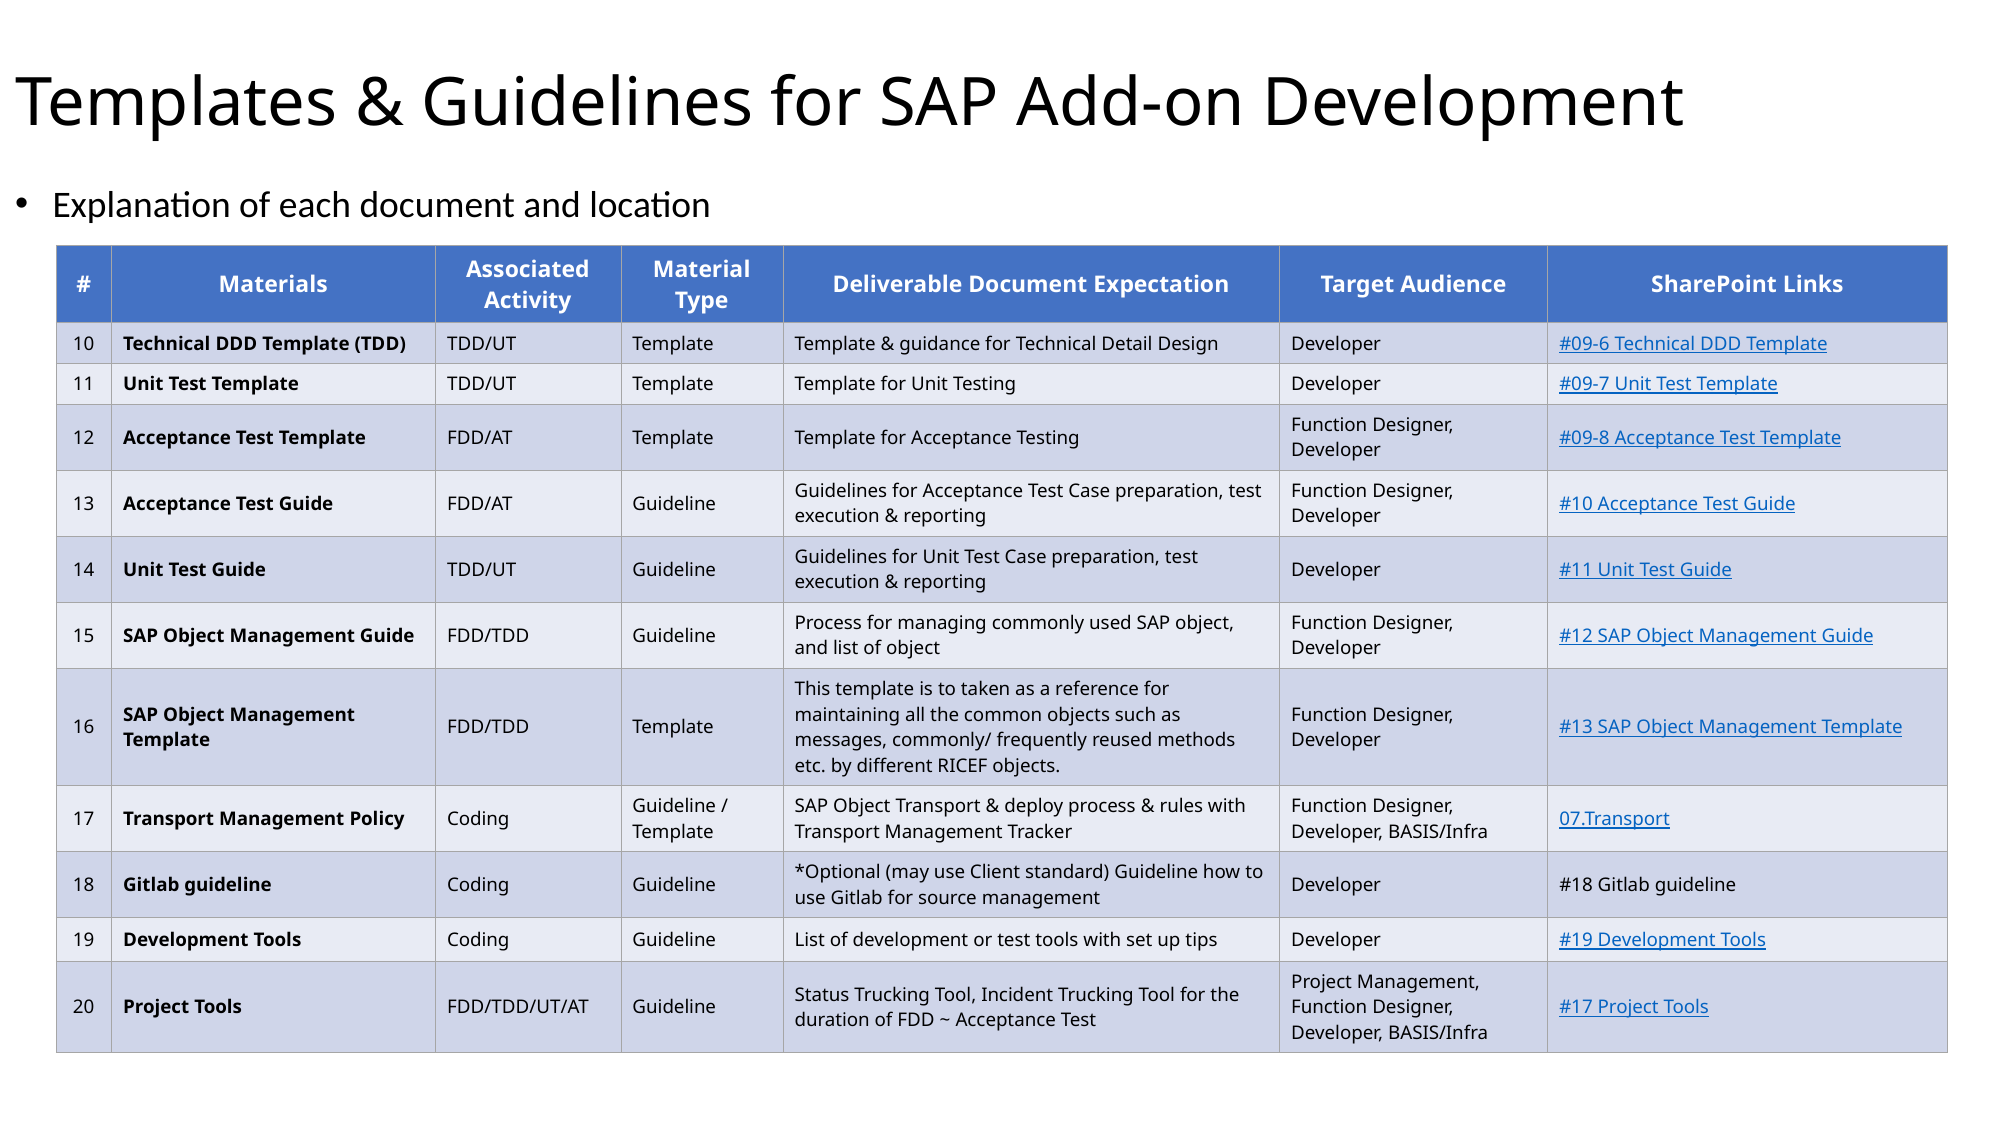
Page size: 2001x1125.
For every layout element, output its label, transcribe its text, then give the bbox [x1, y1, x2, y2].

table_cell Template [622, 323, 783, 363]
table_cell List of development or test tools with set up tips [784, 918, 1279, 961]
table_cell #18 Gitlab guideline [1548, 852, 1947, 917]
table_cell #09-7 Unit Test Template [1548, 364, 1947, 404]
table_cell Technical DDD Template (TDD) [112, 323, 435, 363]
table_header Target Audience [1280, 246, 1547, 322]
table_cell 18 [57, 852, 111, 917]
table_cell TDD/UT [436, 364, 621, 404]
table_cell Function Designer, Developer [1280, 669, 1547, 785]
table_header SharePoint Links [1548, 246, 1947, 322]
table_cell Template for Acceptance Testing [784, 405, 1279, 470]
table_cell Gitlab guideline [112, 852, 435, 917]
table_cell Guideline [622, 962, 783, 1052]
table_cell Guideline [622, 852, 783, 917]
table_cell Guideline [622, 537, 783, 602]
table_cell #19 Development Tools [1548, 918, 1947, 961]
table_cell Template & guidance for Technical Detail Design [784, 323, 1279, 363]
table_cell Project Management, Function Designer, Developer, BASIS/Infra [1280, 962, 1547, 1052]
table_cell Coding [436, 918, 621, 961]
table_cell Function Designer, Developer [1280, 471, 1547, 536]
table_cell Status Trucking Tool, Incident Trucking Tool for the duration of FDD ~ Acceptance Test [784, 962, 1279, 1052]
table_cell 15 [57, 603, 111, 668]
table_cell Coding [436, 852, 621, 917]
table_cell Template for Unit Testing [784, 364, 1279, 404]
table_cell Process for managing commonly used SAP object, and list of object [784, 603, 1279, 668]
table_cell Developer [1280, 537, 1547, 602]
table_cell TDD/UT [436, 537, 621, 602]
table_cell #09-6 Technical DDD Template [1548, 323, 1947, 363]
table_cell FDD/TDD [436, 603, 621, 668]
table_cell 10 [57, 323, 111, 363]
table_cell Function Designer, Developer [1280, 603, 1547, 668]
table_cell Acceptance Test Template [112, 405, 435, 470]
table_cell FDD/AT [436, 471, 621, 536]
table_header Deliverable Document Expectation [784, 246, 1279, 322]
title Templates & Guidelines for SAP Add-on Development [0, 59, 1888, 148]
table_header Material Type [622, 246, 783, 322]
table_cell Guideline [622, 603, 783, 668]
table_cell Transport Management Policy [112, 786, 435, 851]
table_cell Guideline / Template [622, 786, 783, 851]
table_cell 14 [57, 537, 111, 602]
table_cell #13 SAP Object Management Template [1548, 669, 1947, 785]
table_header Materials [112, 246, 435, 322]
table_cell Coding [436, 786, 621, 851]
table_cell Developer [1280, 918, 1547, 961]
table_cell SAP Object Transport & deploy process & rules with Transport Management Tracker [784, 786, 1279, 851]
table_cell #10 Acceptance Test Guide [1548, 471, 1947, 536]
table_cell Function Designer, Developer [1280, 405, 1547, 470]
table_cell Guidelines for Acceptance Test Case preparation, test execution & reporting [784, 471, 1279, 536]
table_cell Template [622, 669, 783, 785]
table_cell Development Tools [112, 918, 435, 961]
table_cell Acceptance Test Guide [112, 471, 435, 536]
table_cell 11 [57, 364, 111, 404]
table_cell Unit Test Guide [112, 537, 435, 602]
table_header Associated Activity [436, 246, 621, 322]
table_cell 19 [57, 918, 111, 961]
table_cell FDD/AT [436, 405, 621, 470]
table_cell Guideline [622, 471, 783, 536]
table_cell SAP Object Management Template [112, 669, 435, 785]
table_cell Developer [1280, 323, 1547, 363]
table_cell Guidelines for Unit Test Case preparation, test execution & reporting [784, 537, 1279, 602]
table_cell #11 Unit Test Guide [1548, 537, 1947, 602]
table_cell FDD/TDD [436, 669, 621, 785]
table_cell #09-8 Acceptance Test Template [1548, 405, 1947, 470]
table_cell Template [622, 405, 783, 470]
table_cell 20 [57, 962, 111, 1052]
table_cell 17 [57, 786, 111, 851]
list Explanation of each document and location [0, 177, 1888, 1025]
table_cell 16 [57, 669, 111, 785]
table_cell *Optional (may use Client standard) Guideline how to use Gitlab for source management [784, 852, 1279, 917]
table_cell Guideline [622, 918, 783, 961]
table_cell #12 SAP Object Management Guide [1548, 603, 1947, 668]
table_cell FDD/TDD/UT/AT [436, 962, 621, 1052]
table_cell 13 [57, 471, 111, 536]
table_cell This template is to taken as a reference for maintaining all the common objects such as messages, commonly/ frequently reused methods etc. by different RICEF objects. [784, 669, 1279, 785]
table_cell Developer [1280, 852, 1547, 917]
table_cell Project Tools [112, 962, 435, 1052]
table_cell #17 Project Tools [1548, 962, 1947, 1052]
table_cell Developer [1280, 364, 1547, 404]
table_cell SAP Object Management Guide [112, 603, 435, 668]
table_cell TDD/UT [436, 323, 621, 363]
table_cell 07.Transport [1548, 786, 1947, 851]
table_cell Template [622, 364, 783, 404]
table_cell Unit Test Template [112, 364, 435, 404]
table_cell Function Designer, Developer, BASIS/Infra [1280, 786, 1547, 851]
table_header # [57, 246, 111, 322]
table_cell 12 [57, 405, 111, 470]
